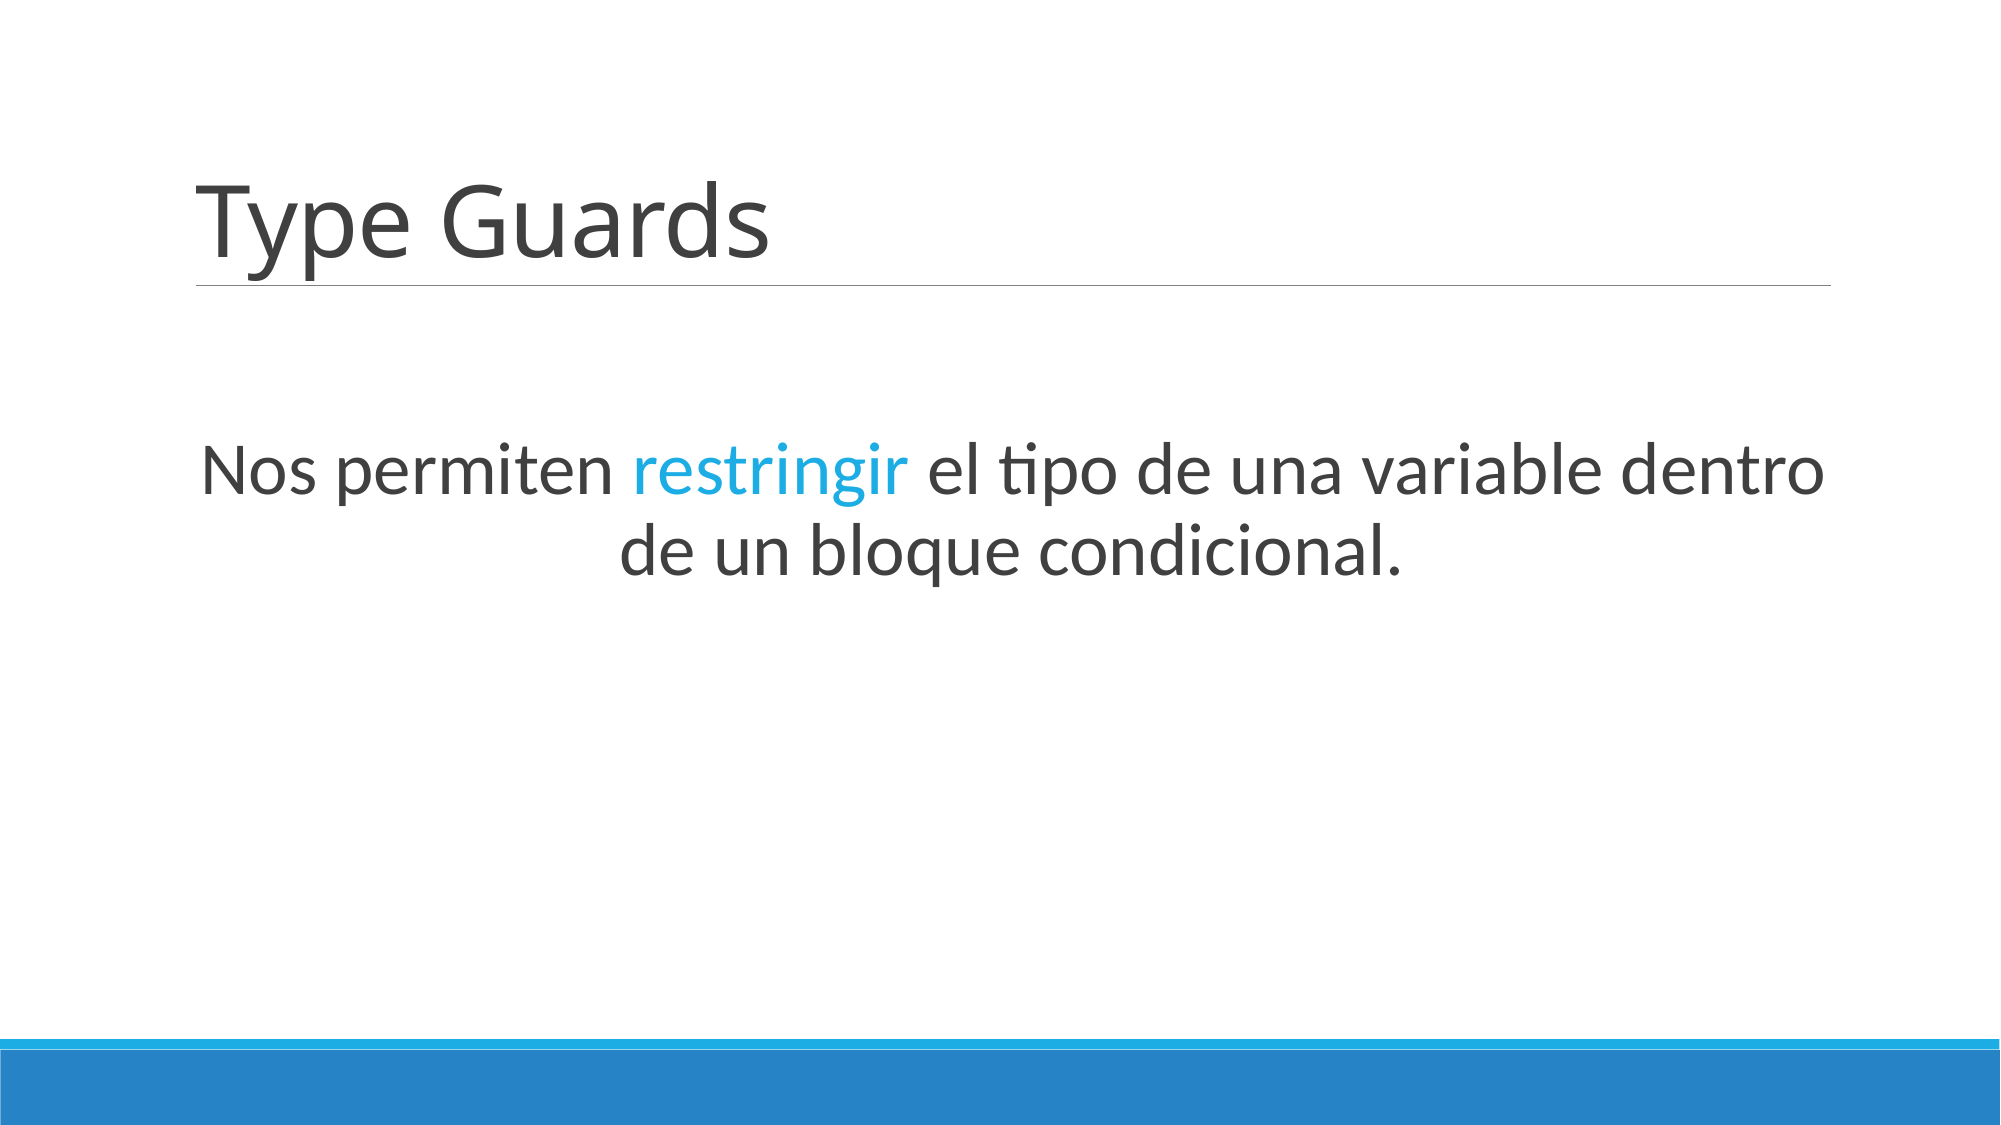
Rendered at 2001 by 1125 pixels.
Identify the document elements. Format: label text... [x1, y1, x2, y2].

title Type Guards [180, 47, 1830, 285]
list Nos permiten restringir el tipo de una variable dentro de un bloque condicional. [180, 302, 1830, 963]
